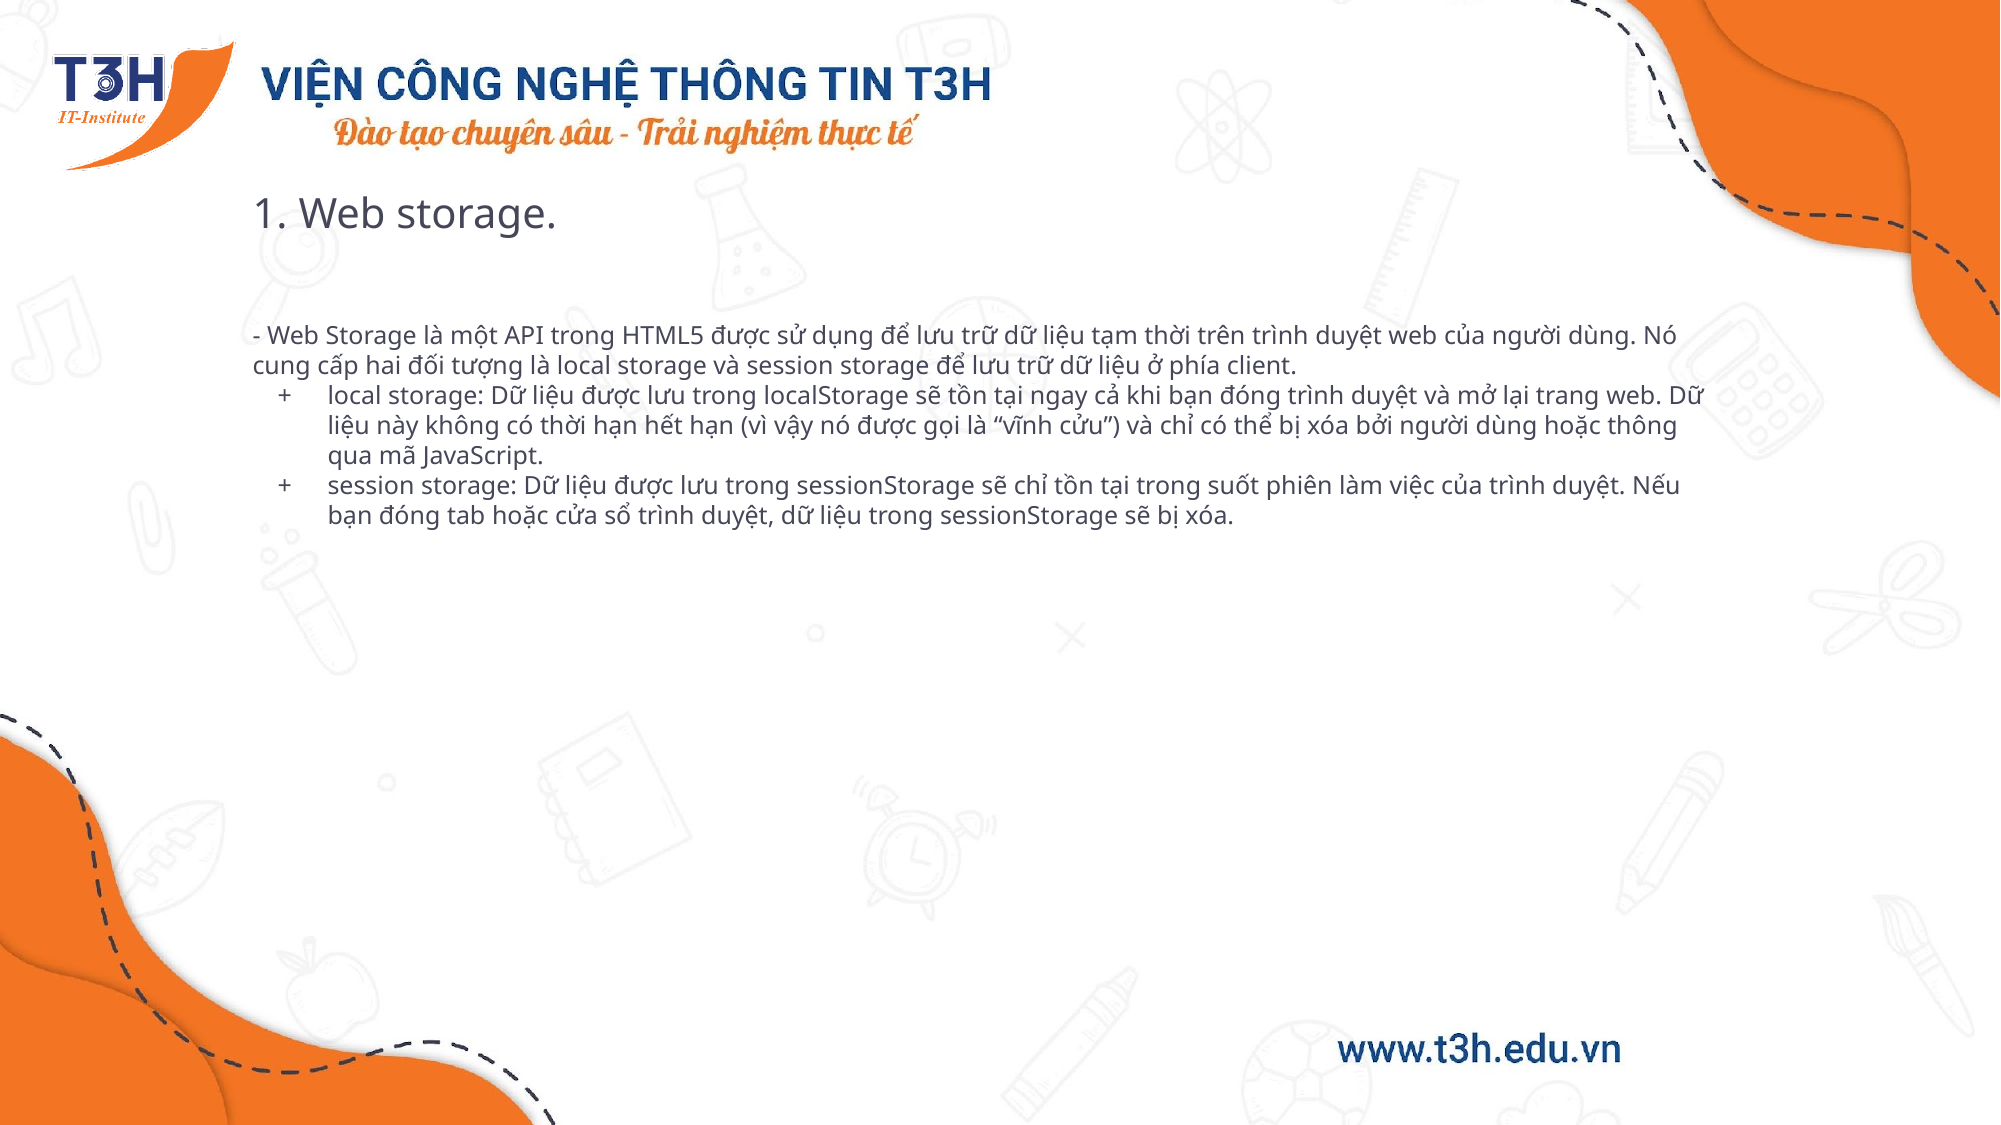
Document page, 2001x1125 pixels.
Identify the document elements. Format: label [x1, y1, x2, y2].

picture [0, 0, 2000, 1125]
text_box [351, 257, 484, 376]
